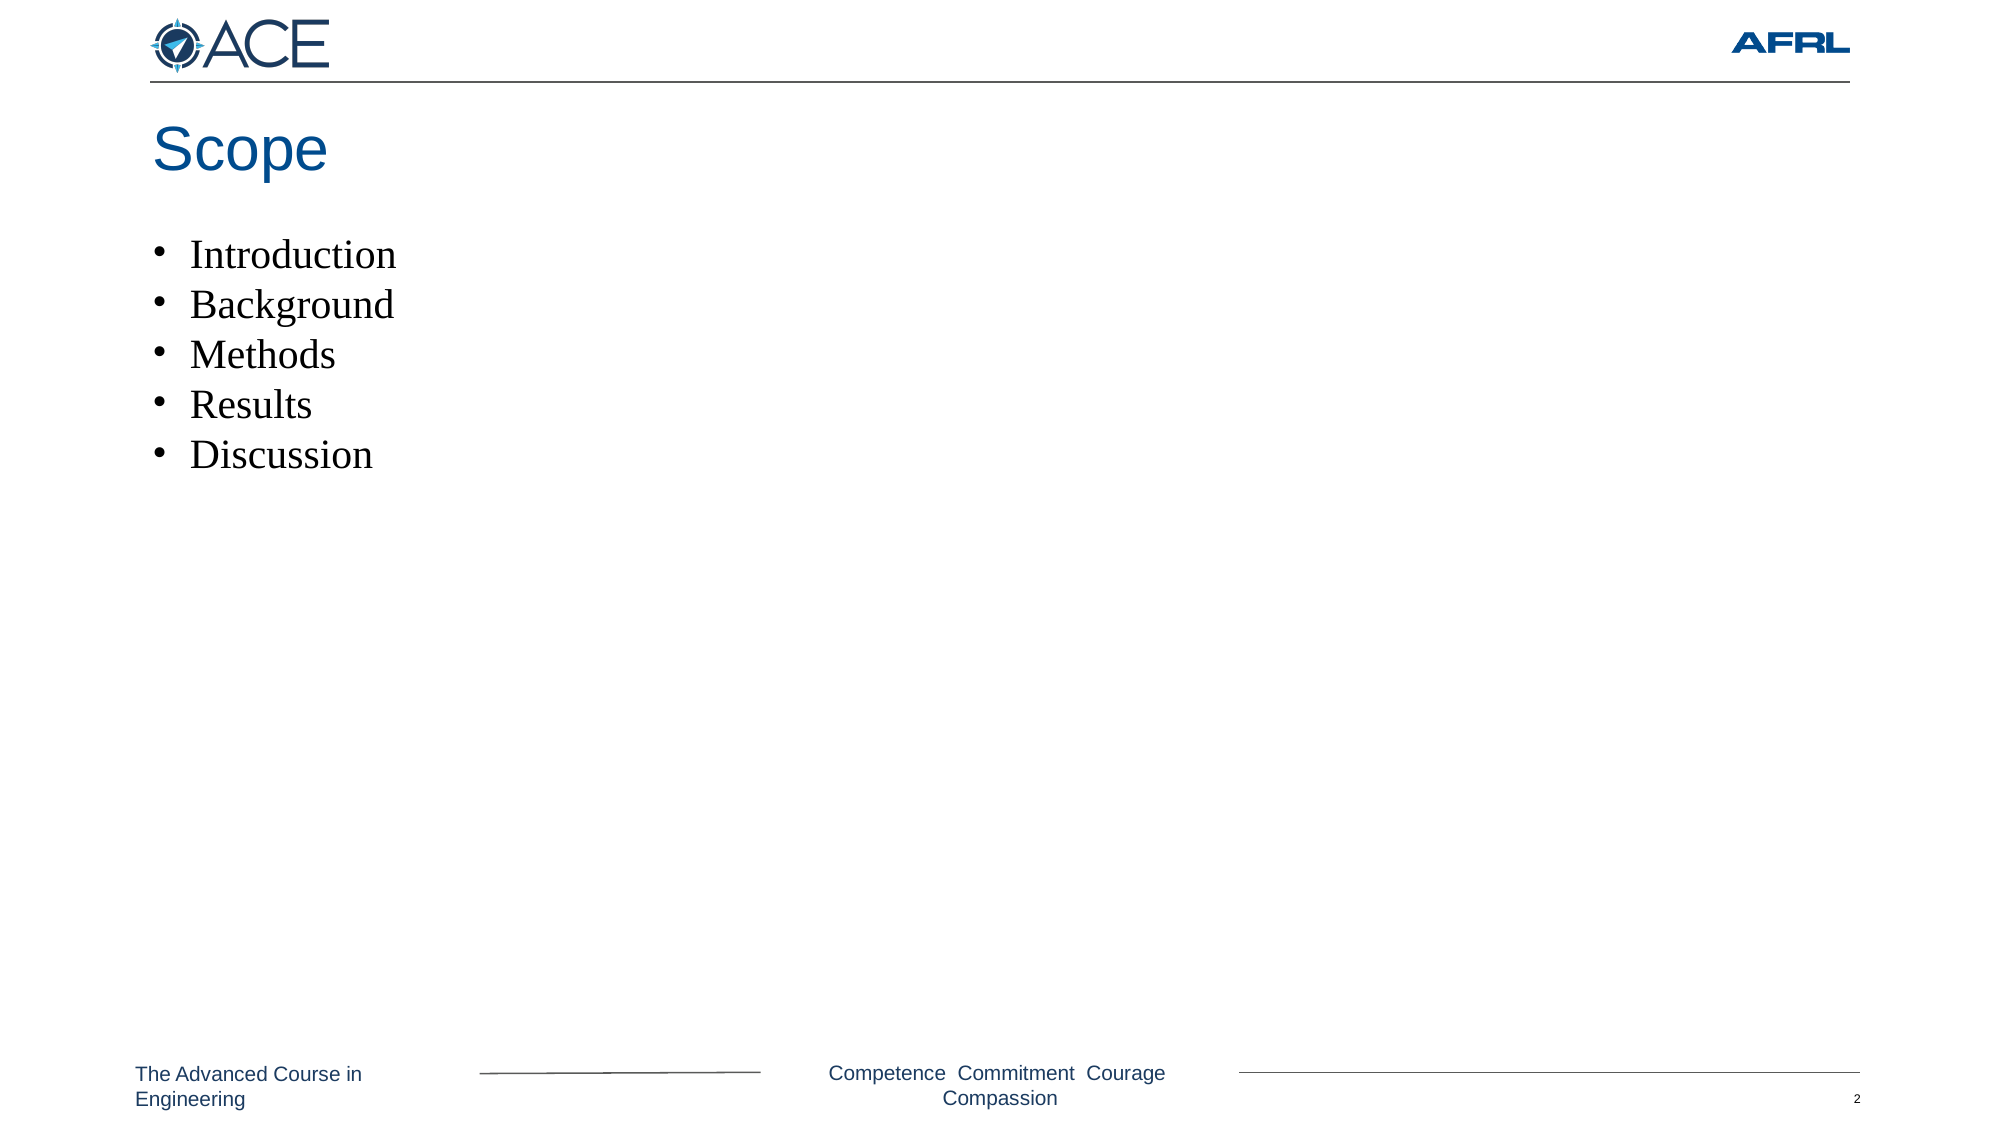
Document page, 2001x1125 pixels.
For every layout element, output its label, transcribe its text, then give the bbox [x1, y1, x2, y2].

picture [1731, 32, 1850, 53]
list Introduction Background Methods Results Discussion [137, 219, 994, 969]
picture [150, 18, 329, 73]
title Scope [137, 100, 1863, 200]
